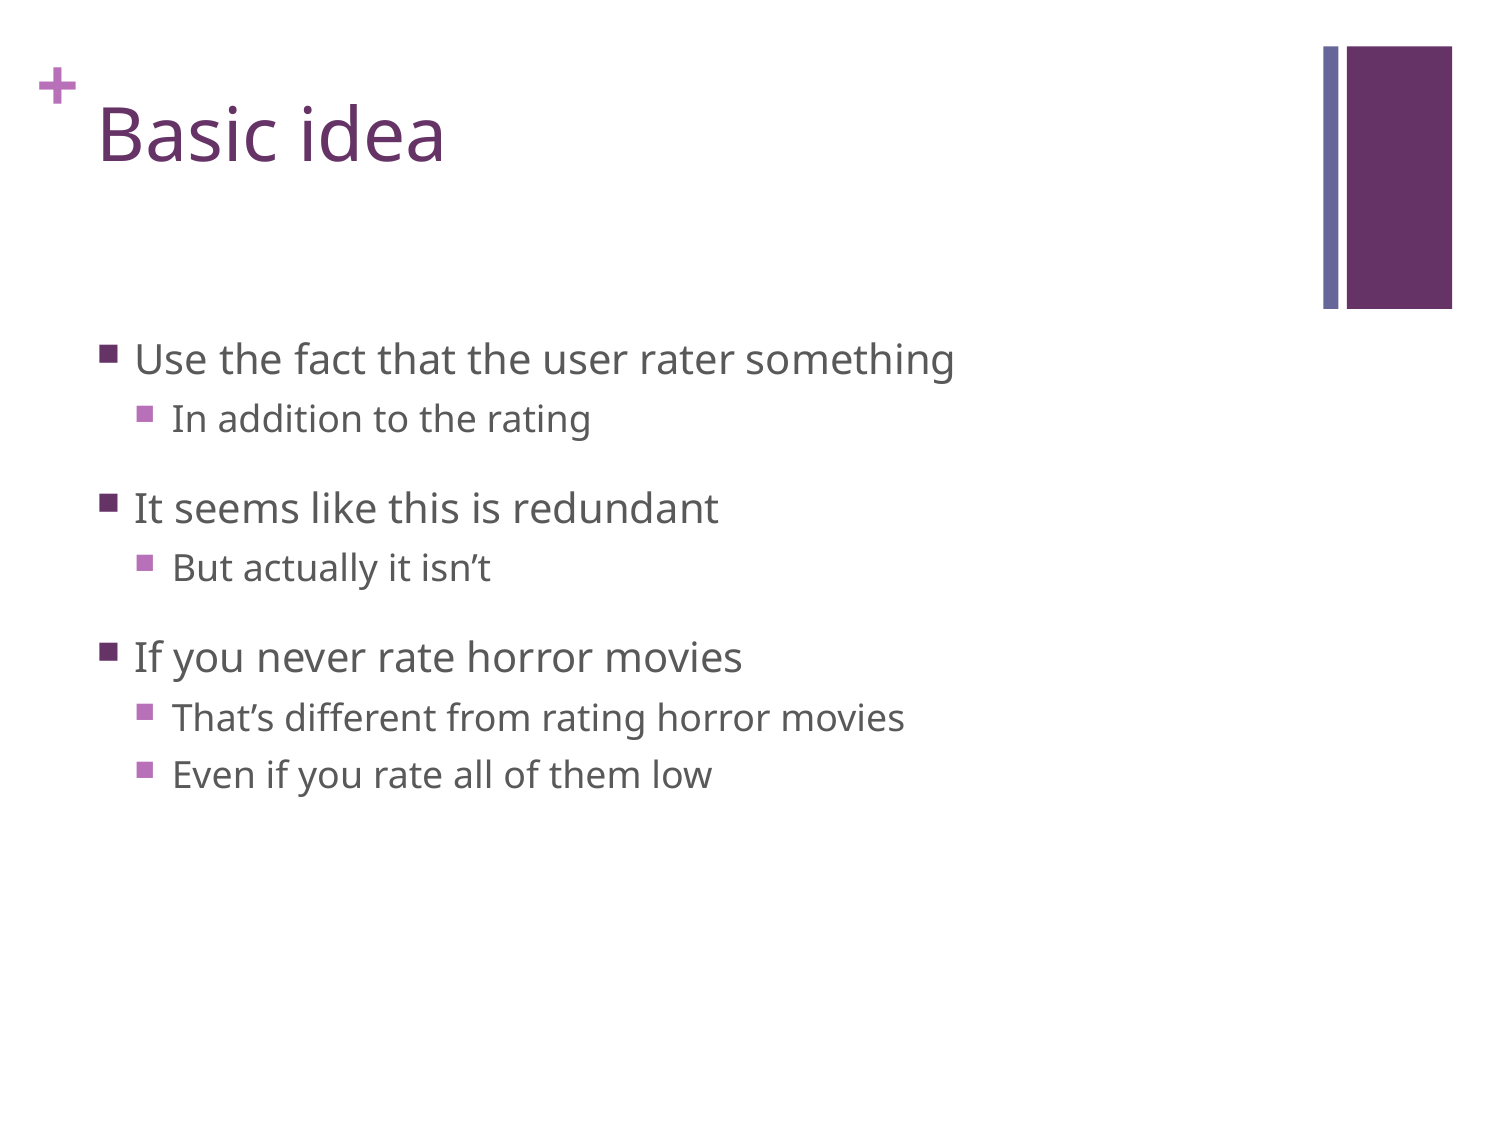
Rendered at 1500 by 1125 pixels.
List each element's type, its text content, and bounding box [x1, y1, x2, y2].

list Use the fact that the user rater something In addition to the rating It seems like this is redundant But actually it isn’t If you never rate horror movies That’s different from rating horror movies Even if you rate all of them low [81, 324, 1322, 1005]
title Basic idea [81, 79, 1322, 263]
